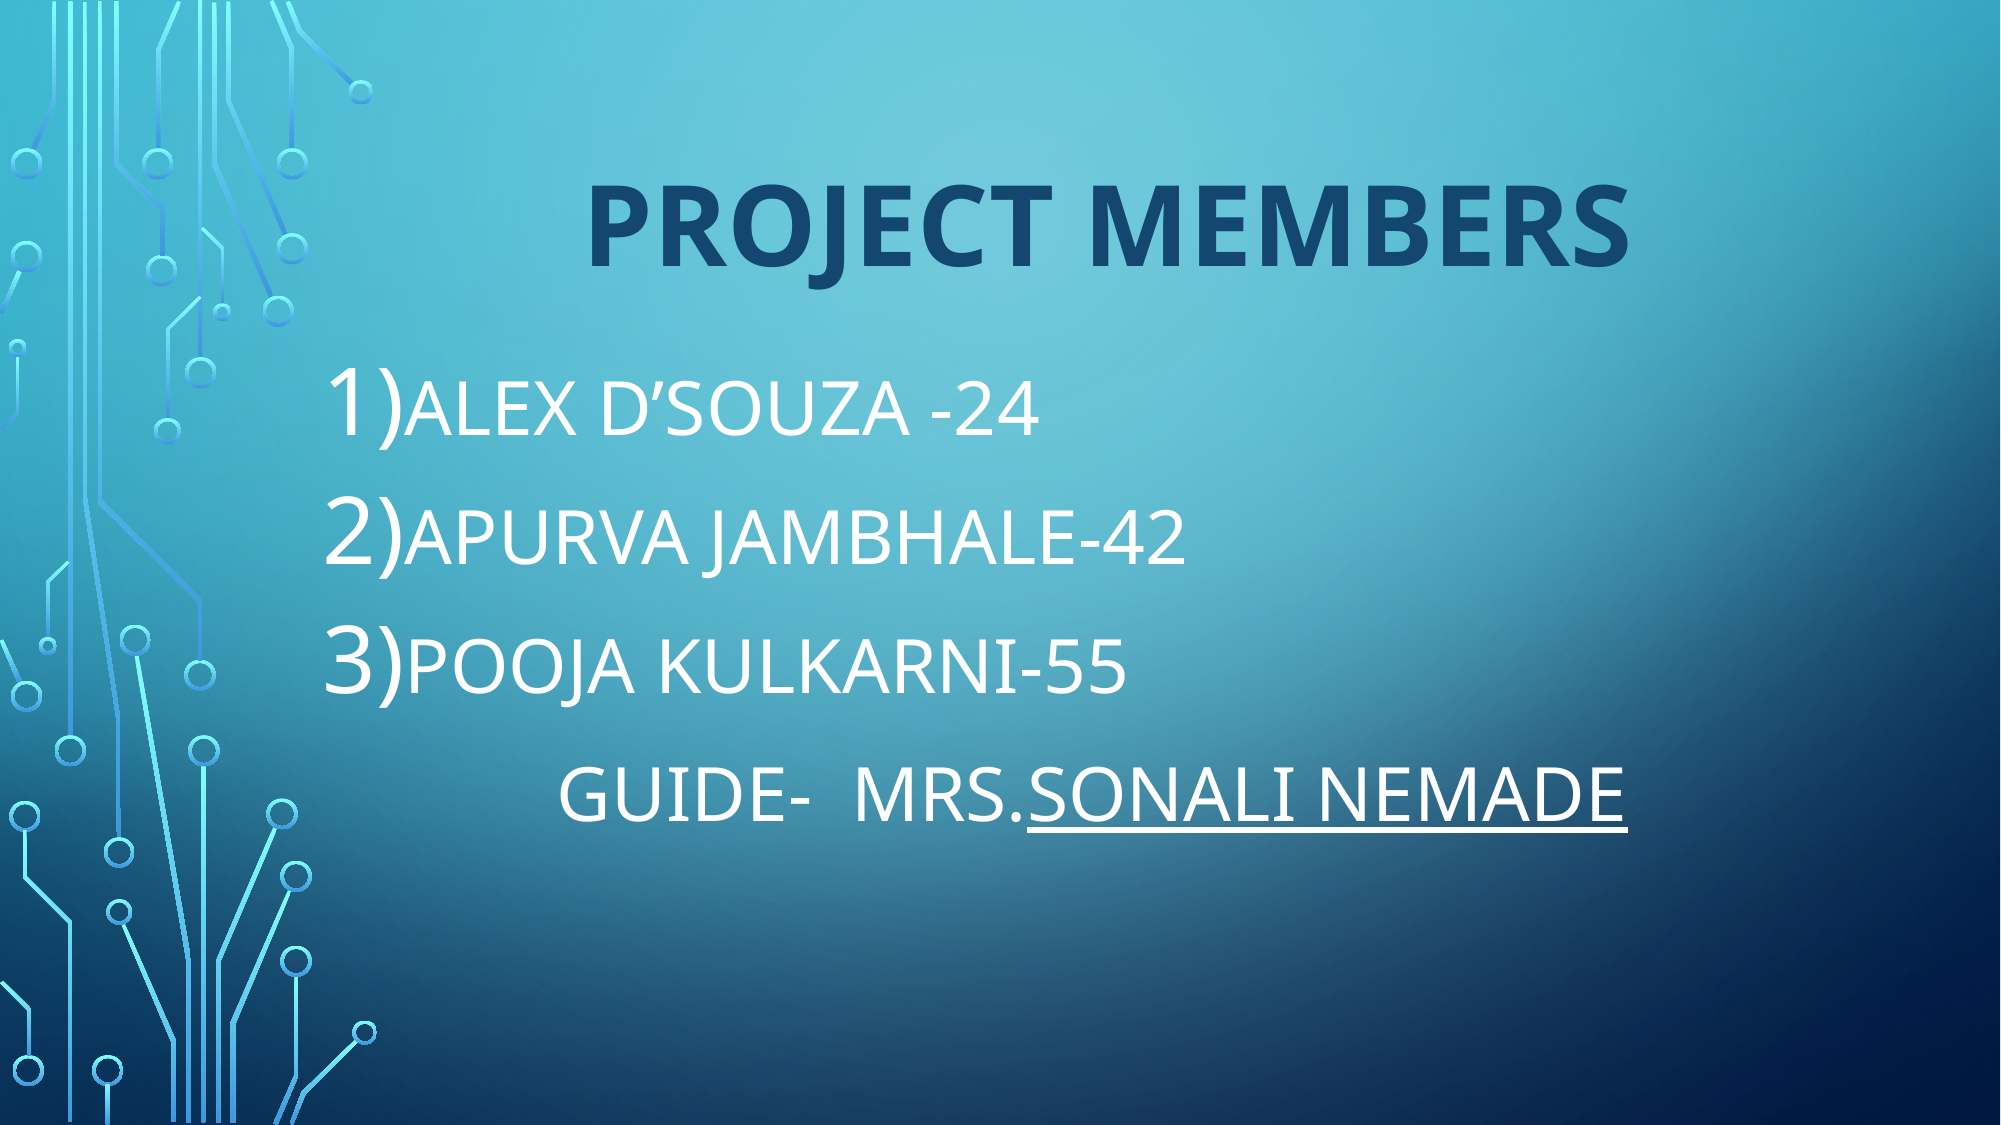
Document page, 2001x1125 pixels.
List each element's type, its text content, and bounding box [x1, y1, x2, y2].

title Project MEMBERS [307, 138, 1750, 299]
subtitle Alex d’souza -24 Apurva jambhale-42 Pooja Kulkarni-55 GUIDE- MRS.SONALI NEMADE [307, 335, 1750, 964]
